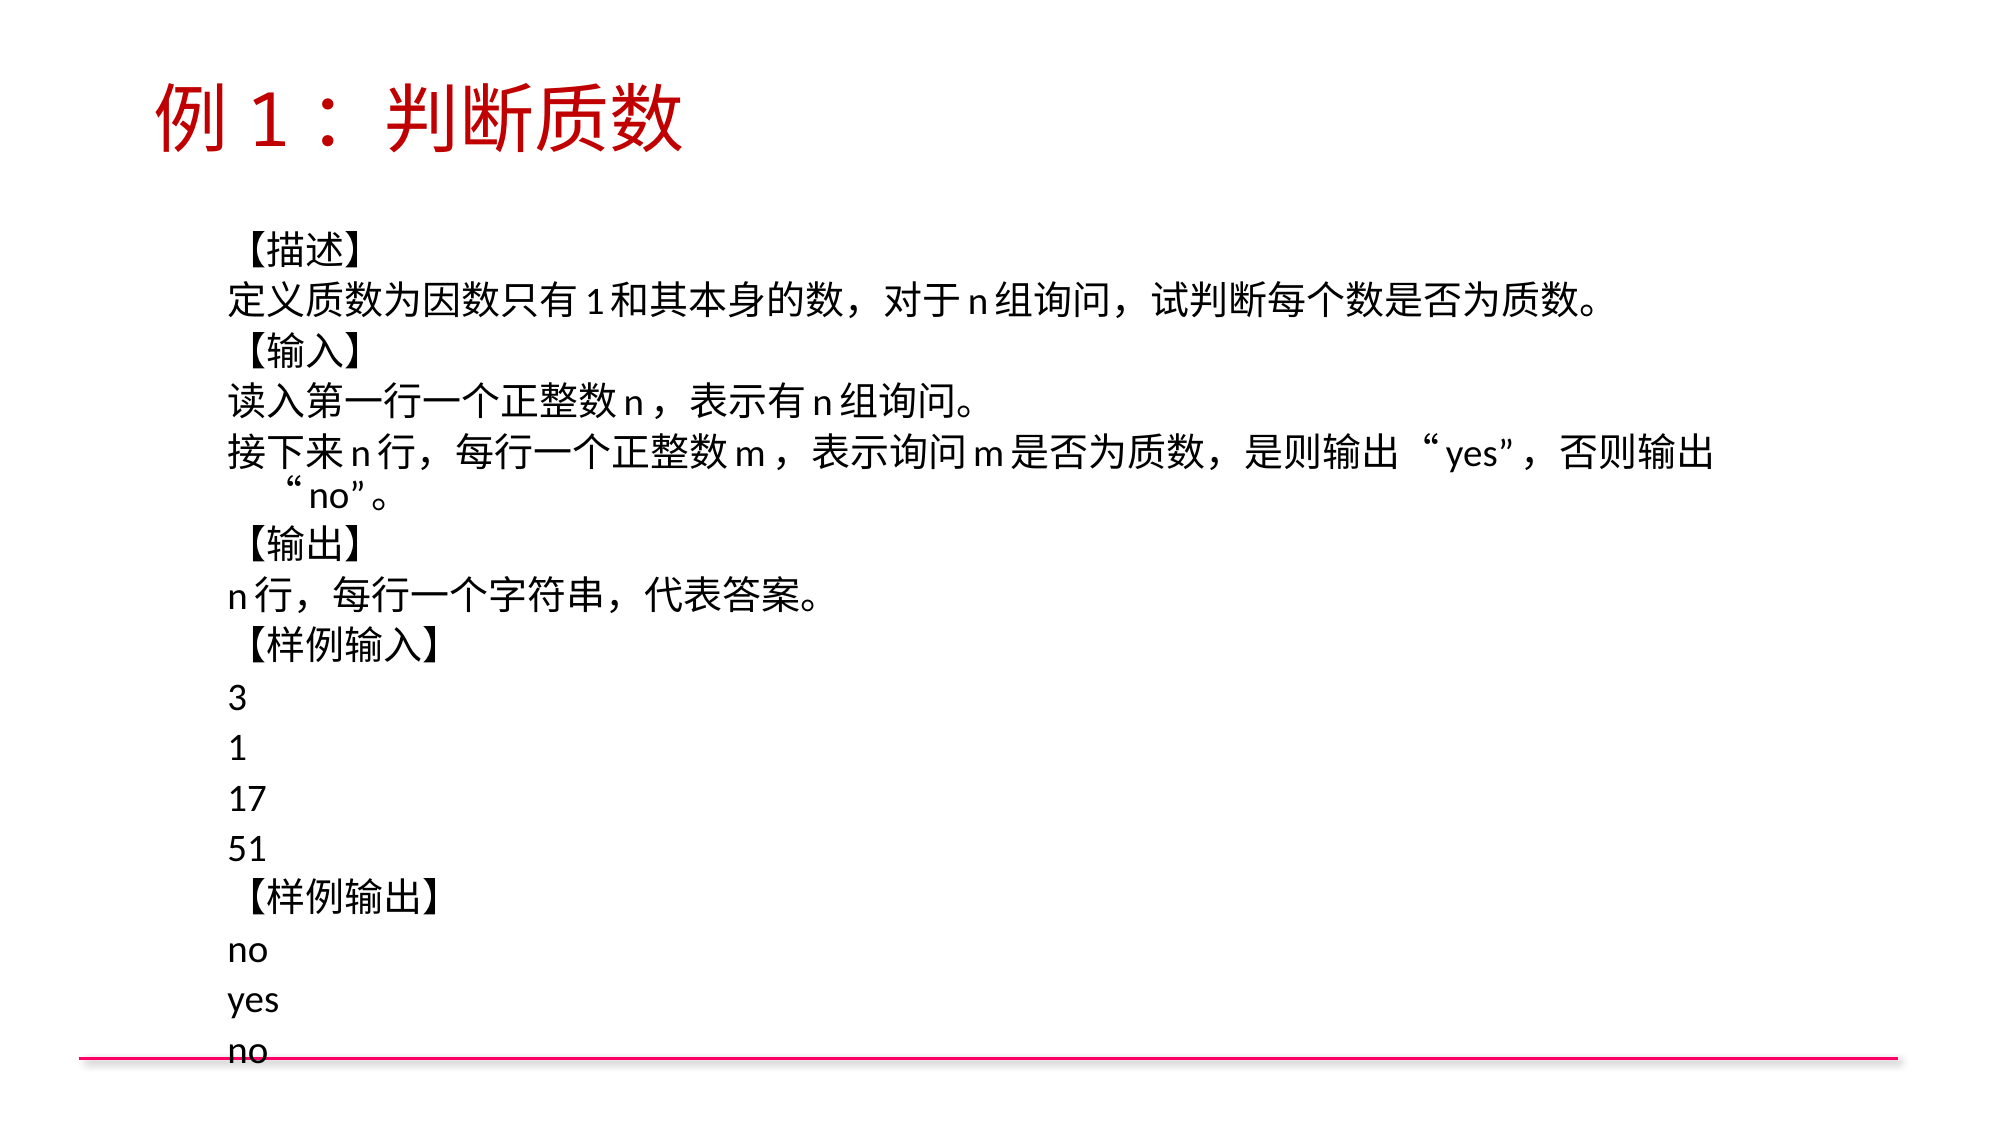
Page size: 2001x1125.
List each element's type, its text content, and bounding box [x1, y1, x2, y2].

list 【描述】 定义质数为因数只有1和其本身的数，对于n组询问，试判断每个数是否为质数。 【输入】 读入第一行一个正整数n，表示有n组询问。 接下来n行，每行一个正整数m，表示询问m是否为质数，是则输出“yes”，否则输出“no”。 【输出】 n行，每行一个字符串，代表答案。 【样例输入】 3 1 17 51 【样例输出】 no yes no [212, 223, 1769, 1083]
title 例1：判断质数 [138, 60, 1864, 185]
